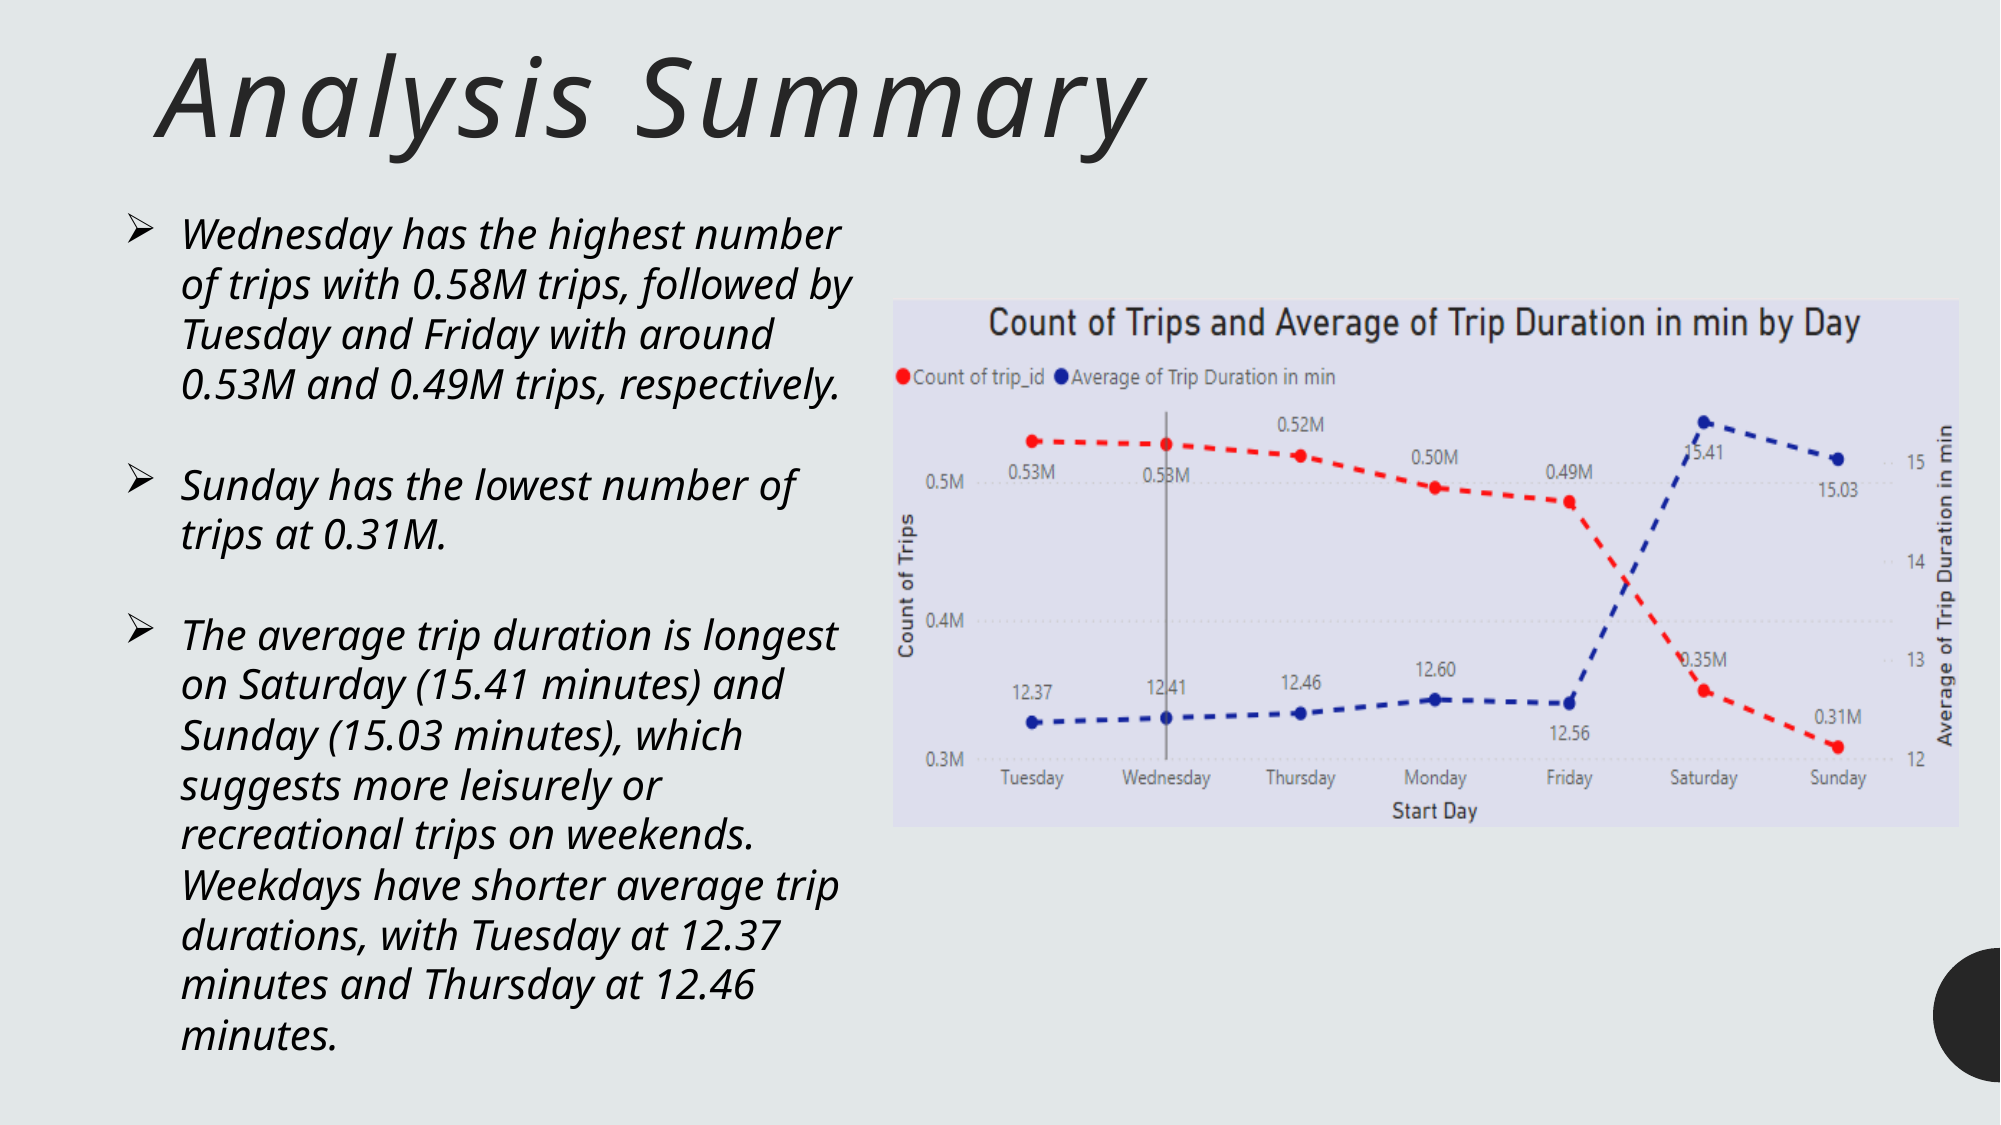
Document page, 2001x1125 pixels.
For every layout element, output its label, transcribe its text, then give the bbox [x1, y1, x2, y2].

text_box Wednesday has the highest number of trips with 0.58M trips, followed by Tuesday and Friday with around 0.53M and 0.49M trips, respectively. Sunday has the lowest number of trips at 0.31M. The average trip duration is longest on Saturday (15.41 minutes) and Sunday (15.03 minutes), which suggests more leisurely or recreational trips on weekends. Weekdays have shorter average trip durations, with Tuesday at 12.37 minutes and Thursday at 12.46 minutes. [109, 200, 879, 1066]
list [893, 298, 1959, 827]
title Analysis Summary [144, 35, 1169, 201]
